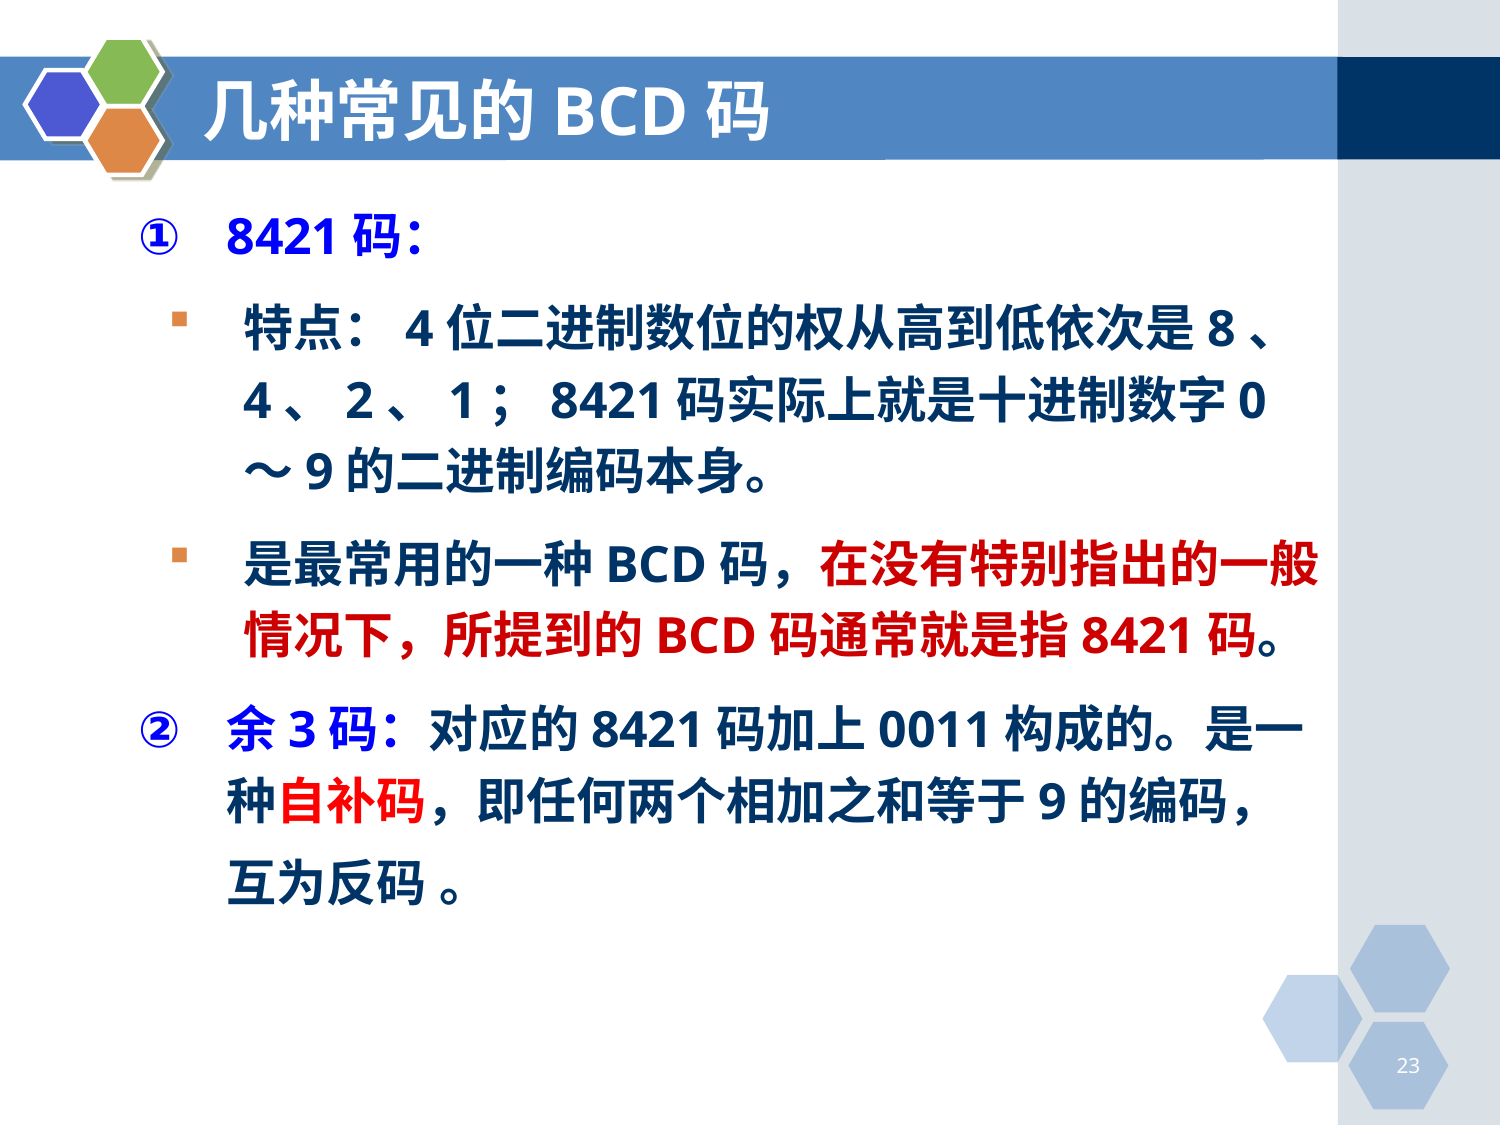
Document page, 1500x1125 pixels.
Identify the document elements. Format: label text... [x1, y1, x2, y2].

list 8421码： 特点：4位二进制数位的权从高到低依次是8、4、2、1；8421码实际上就是十进制数字0～9的二进制编码本身。 是最常用的一种BCD码，在没有特别指出的一般情况下，所提到的BCD码通常就是指8421码。 余3码：对应的8421码加上0011构成的。是一种自补码，即任何两个相加之和等于9的编码，互为反码 。 [123, 184, 1341, 965]
slide_number 23 [1360, 1044, 1436, 1083]
title 几种常见的BCD码 [187, 62, 1288, 155]
